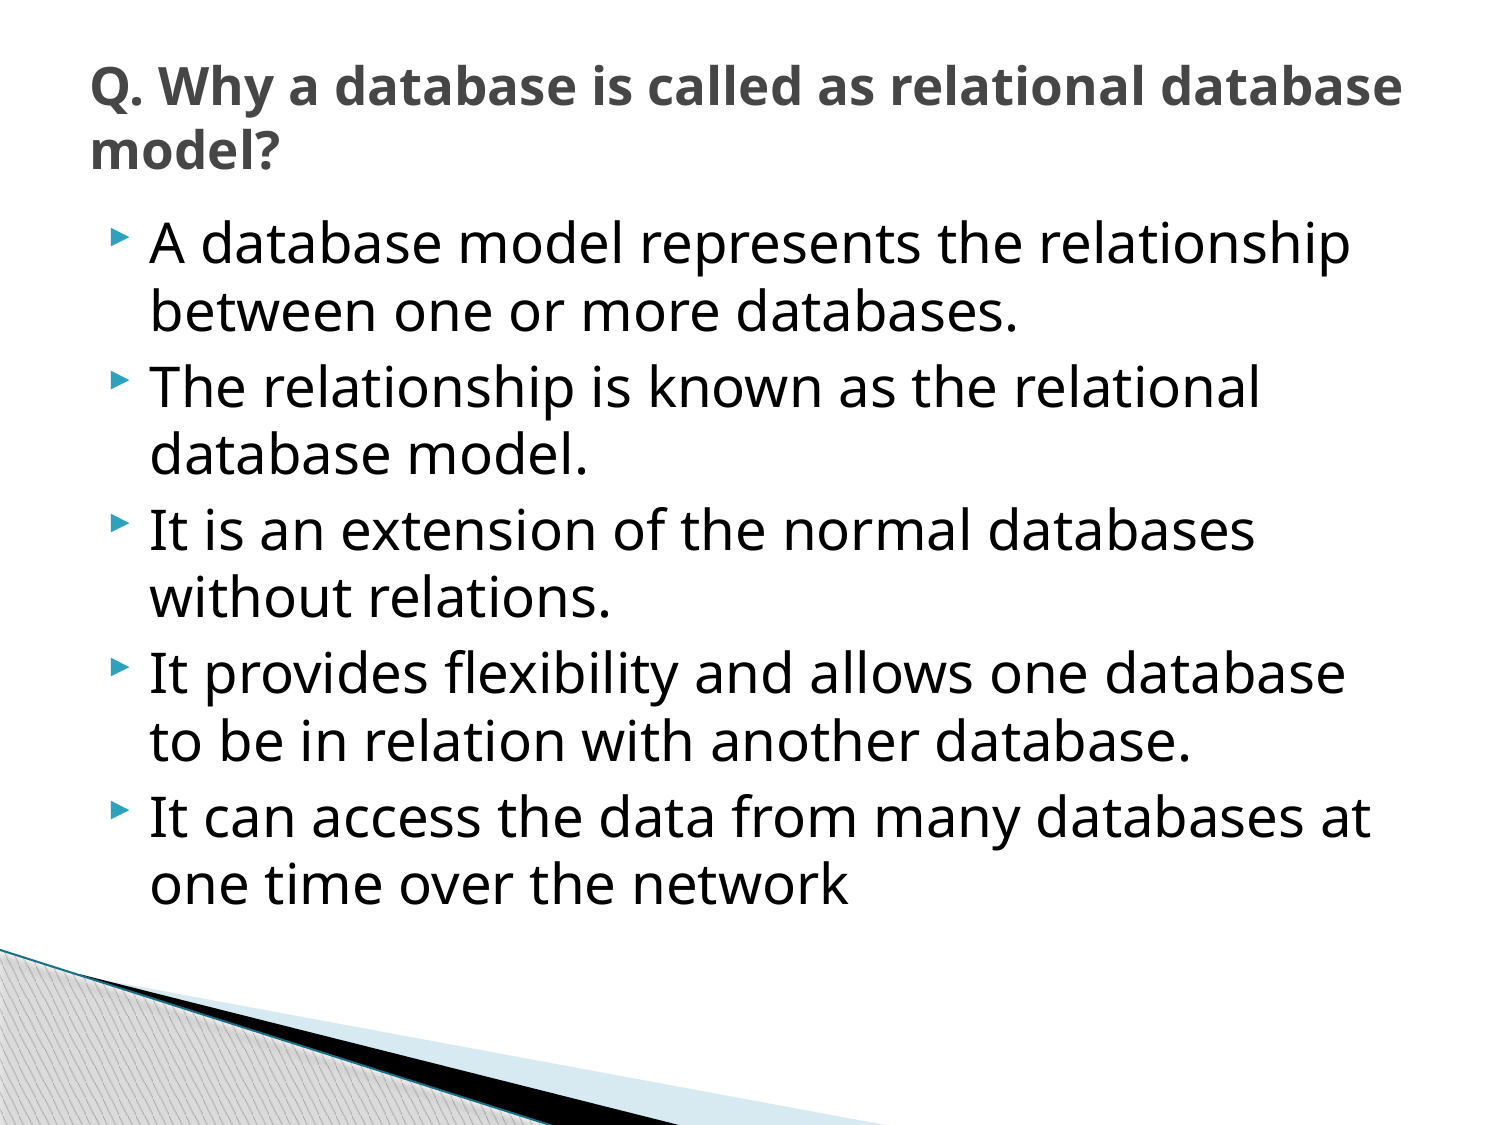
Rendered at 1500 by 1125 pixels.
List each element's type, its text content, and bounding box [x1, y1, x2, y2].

list A database model represents the relationship between one or more databases. The relationship is known as the relational database model. It is an extension of the normal databases without relations. It provides flexibility and allows one database to be in relation with another database. It can access the data from many databases at one time over the network [75, 200, 1425, 986]
title Q. Why a database is called as relational database model? [75, 45, 1425, 188]
